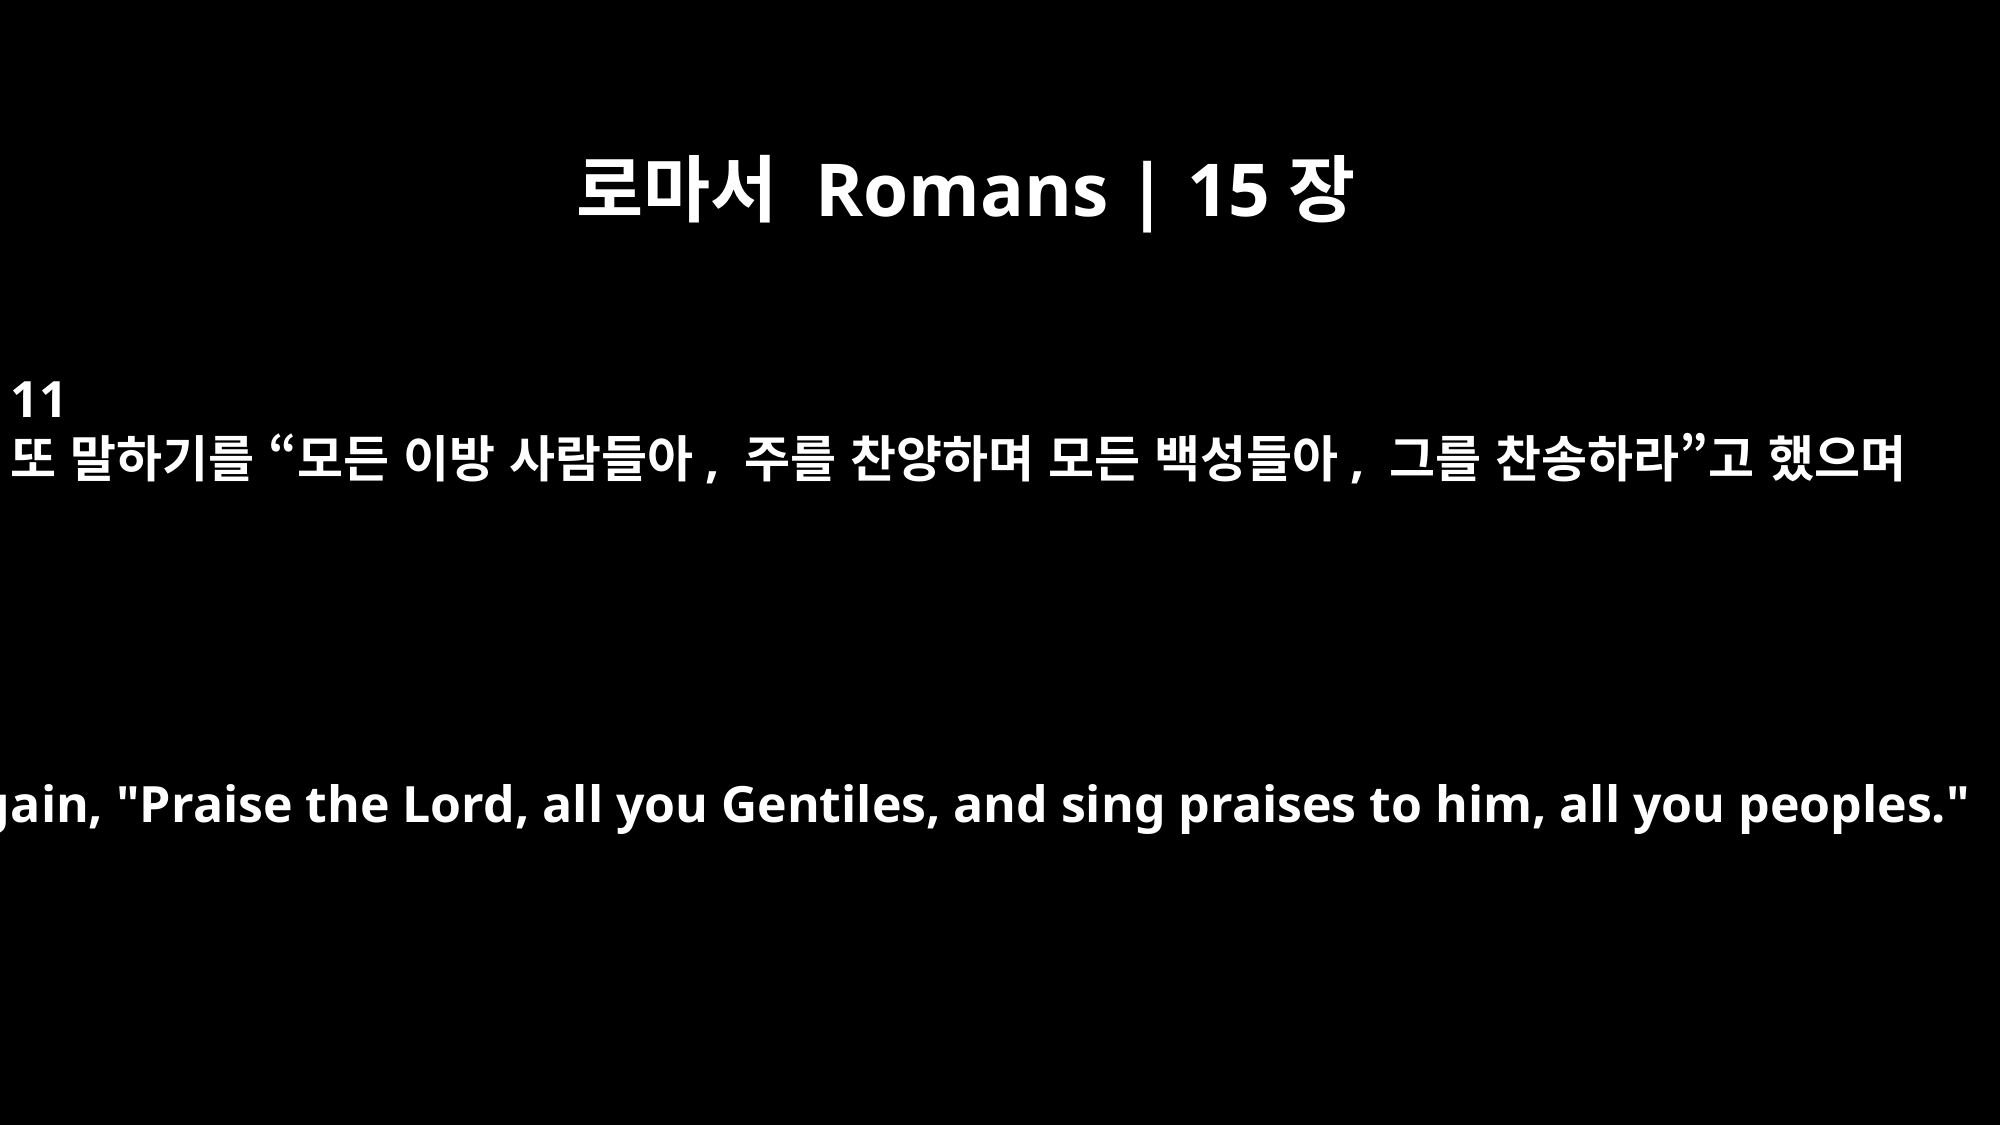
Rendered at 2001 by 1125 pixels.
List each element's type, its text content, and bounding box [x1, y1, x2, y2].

text_box And again, "Praise the Lord, all you Gentiles, and sing praises to him, all you peoples." [0, 764, 1986, 840]
text_box 11 또 말하기를 “모든 이방 사람들아, 주를 찬양하며 모든 백성들아, 그를 찬송하라”고 했으며 [0, 359, 1922, 495]
text_box 로마서 Romans | 15장 [561, 136, 1371, 239]
